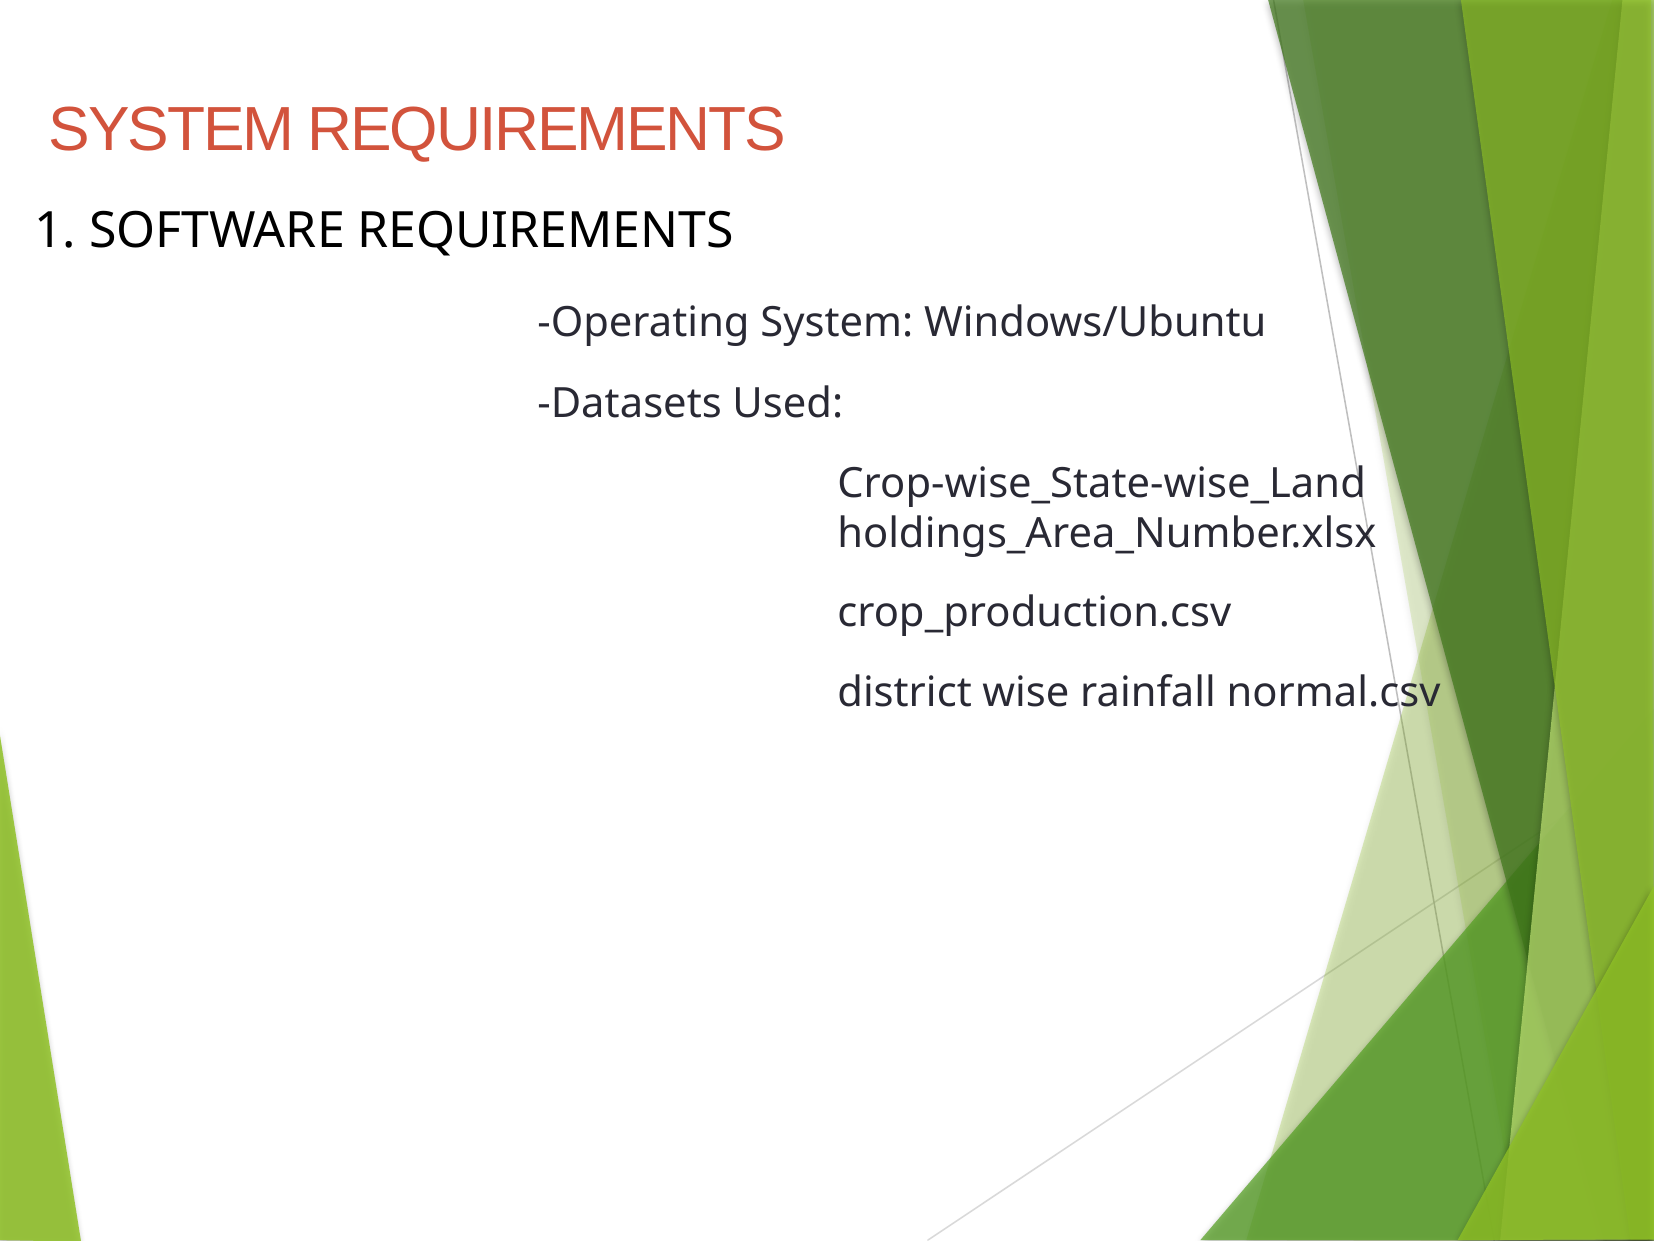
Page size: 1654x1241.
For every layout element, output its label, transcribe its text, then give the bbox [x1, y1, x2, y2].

text_box SYSTEM REQUIREMENTS [0, 49, 1347, 172]
text_box 1. SOFTWARE REQUIREMENTS -Operating System: Windows/Ubuntu -Datasets Used: Crop-wise_State-wise_Land holdings_Area_Number.xlsx crop_production.csv district wise rainfall normal.csv [0, 188, 1488, 1121]
